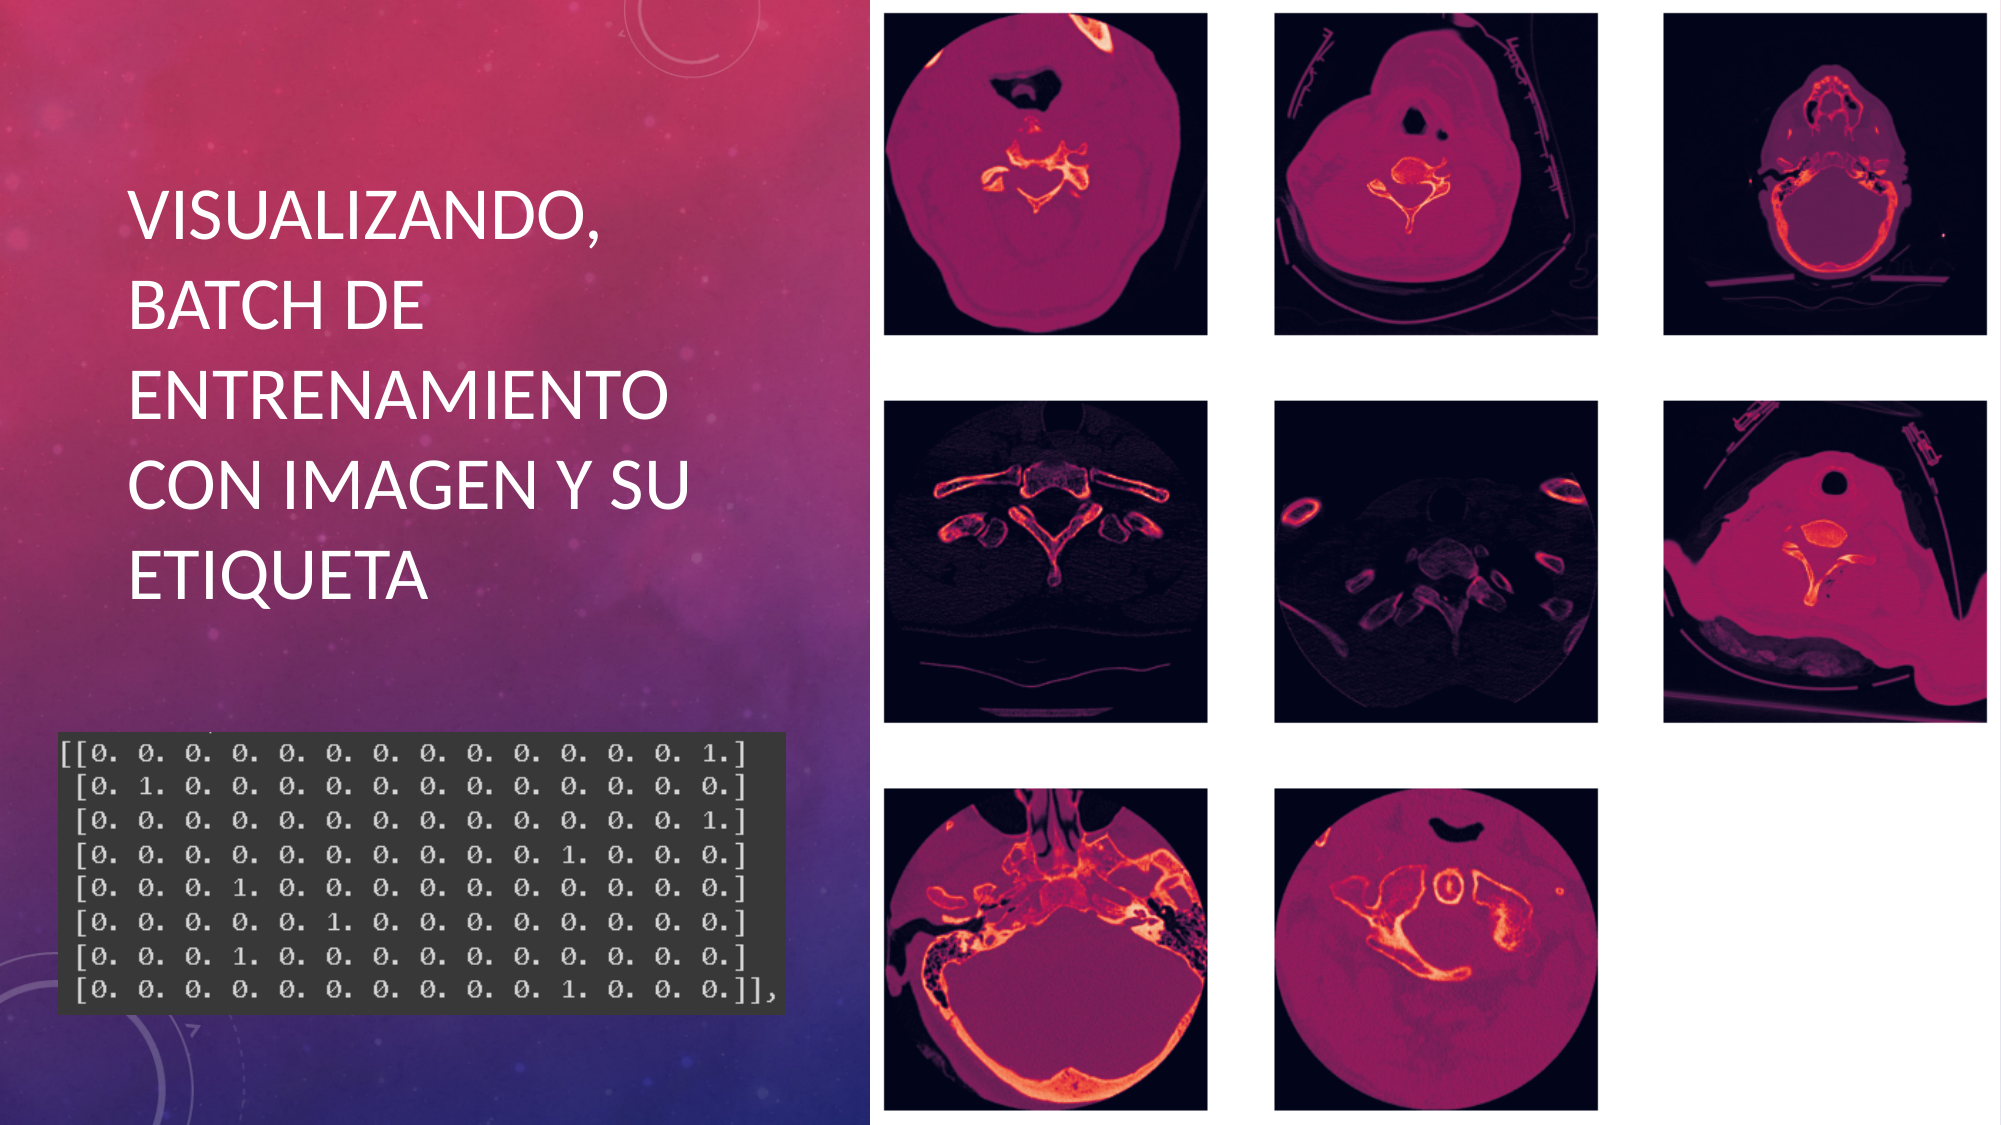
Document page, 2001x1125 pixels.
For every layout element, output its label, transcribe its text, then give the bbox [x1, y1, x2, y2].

picture [0, 0, 2001, 1125]
title VISUALIZANDO, BATCH DE ENTRENAMIENTO CON IMAGEN Y SU ETIQUETA [112, 99, 712, 680]
